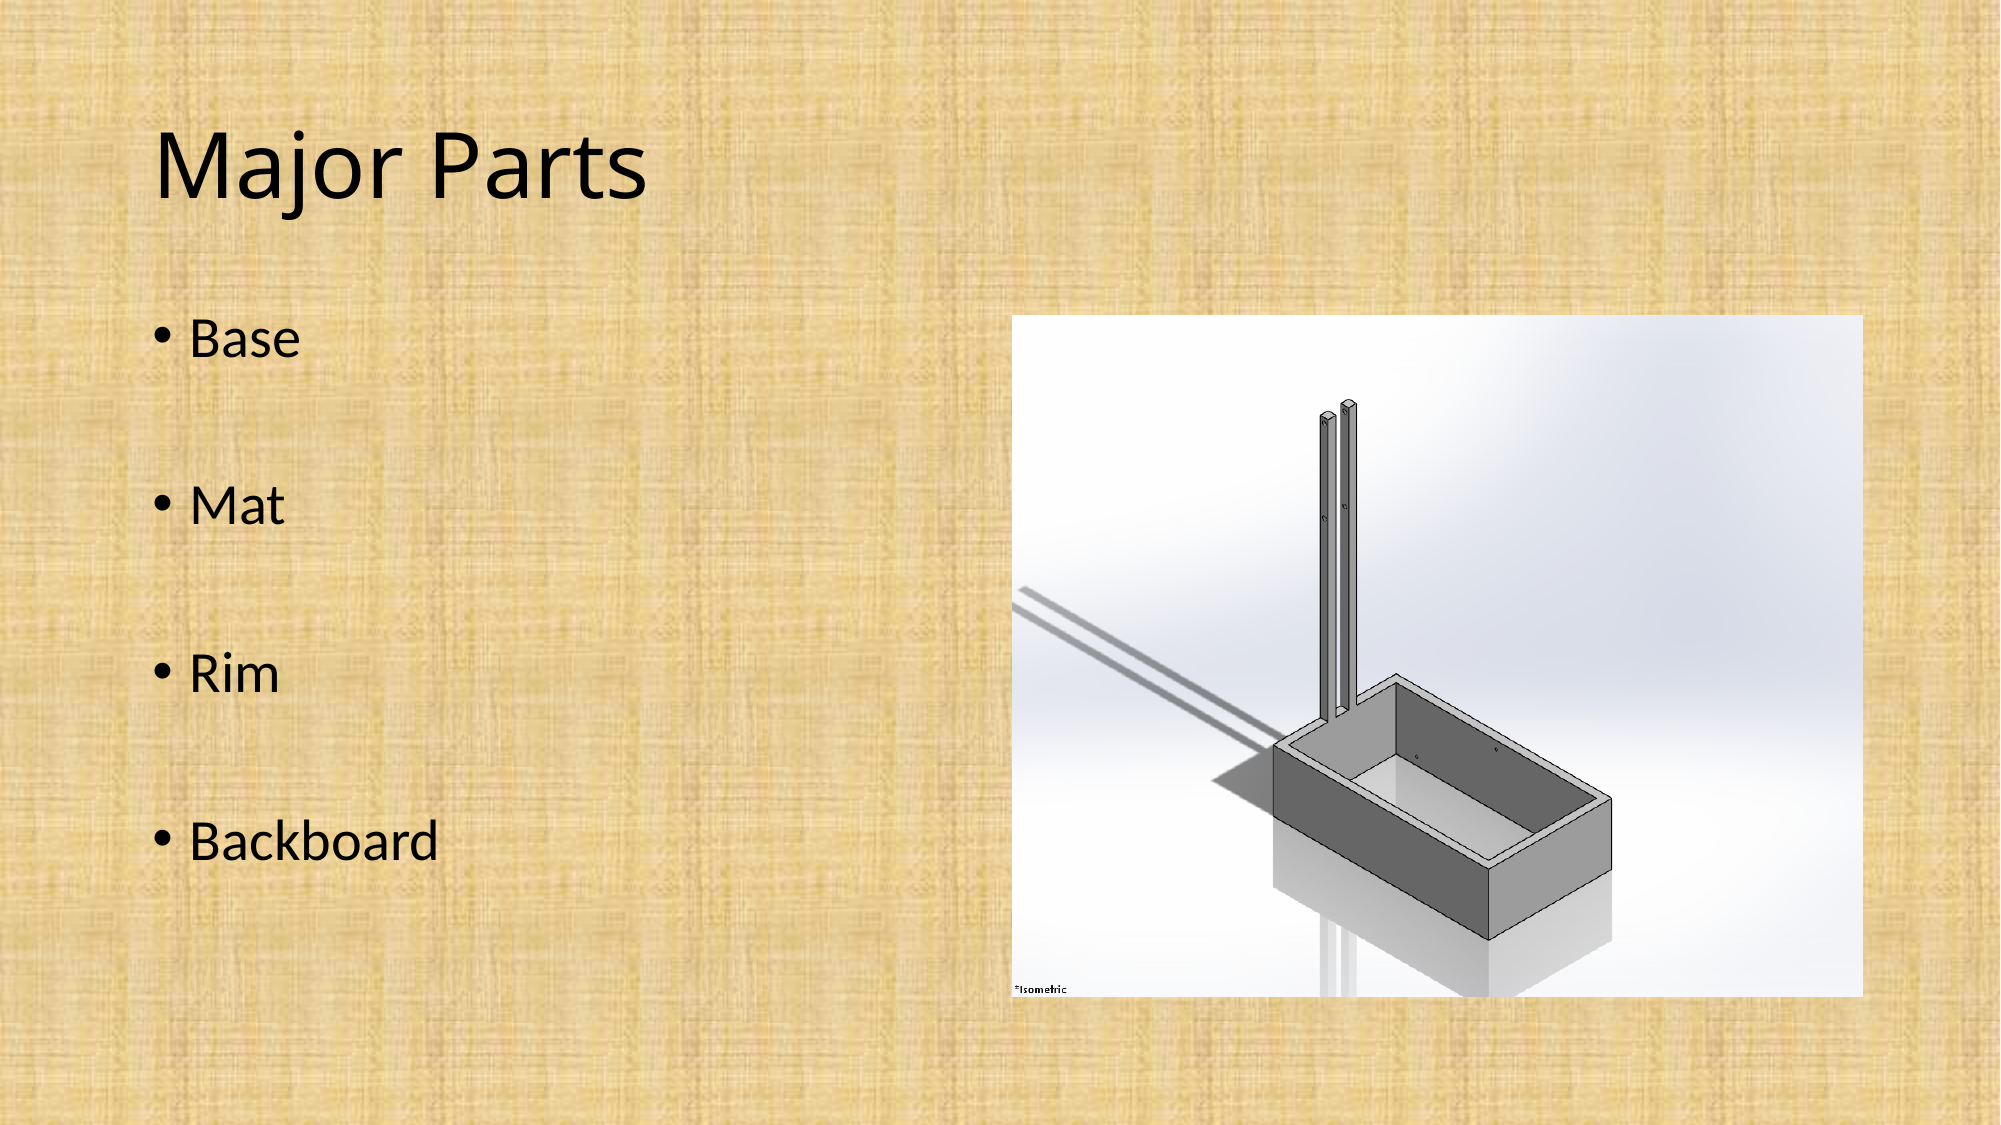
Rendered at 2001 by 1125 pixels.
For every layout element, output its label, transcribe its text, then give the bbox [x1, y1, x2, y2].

list Base Mat Rim Backboard [137, 299, 988, 1014]
picture [0, 0, 2001, 1125]
title Major Parts [137, 59, 1863, 278]
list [1012, 315, 1863, 998]
